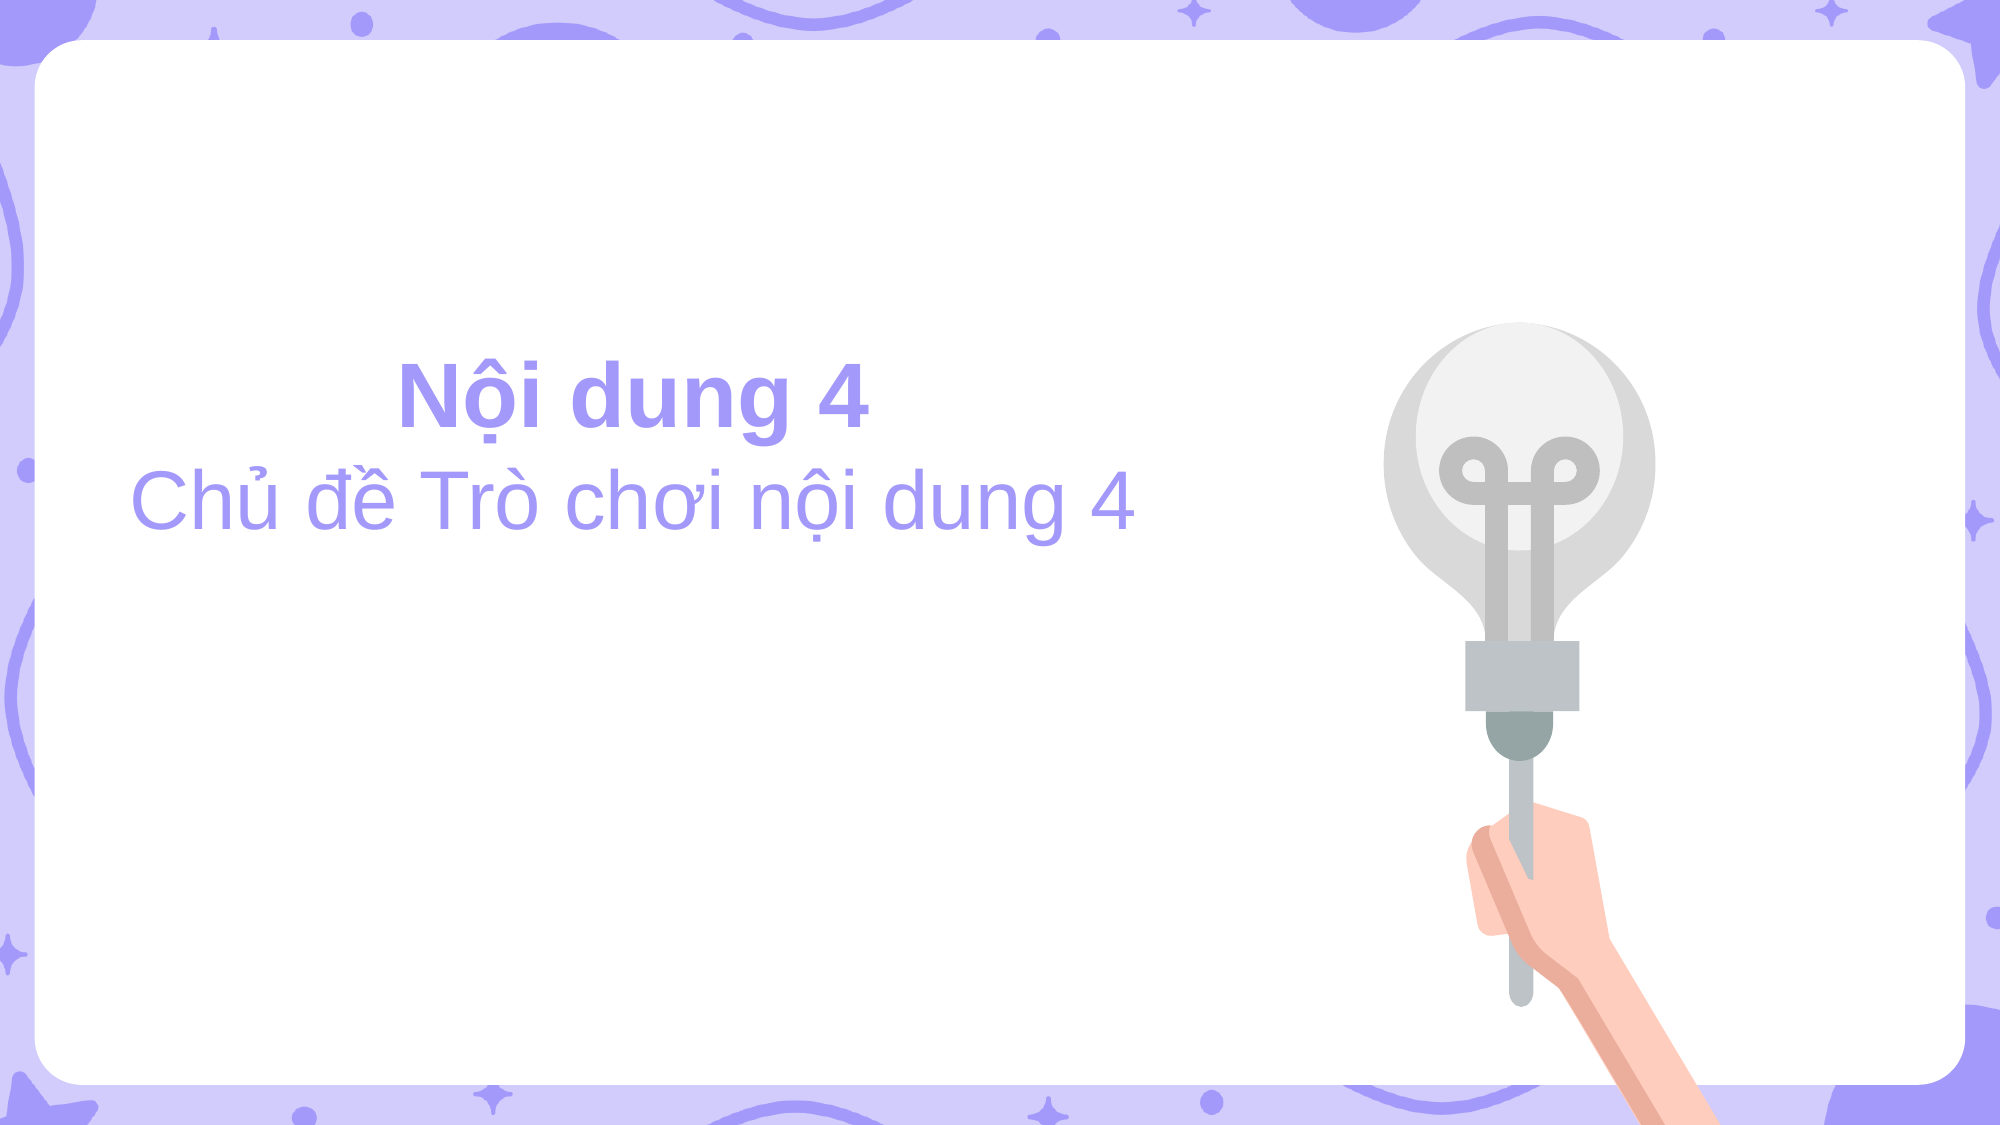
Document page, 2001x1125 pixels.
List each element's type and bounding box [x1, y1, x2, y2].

picture [0, 0, 2000, 1125]
text_box [1466, 662, 1761, 1125]
